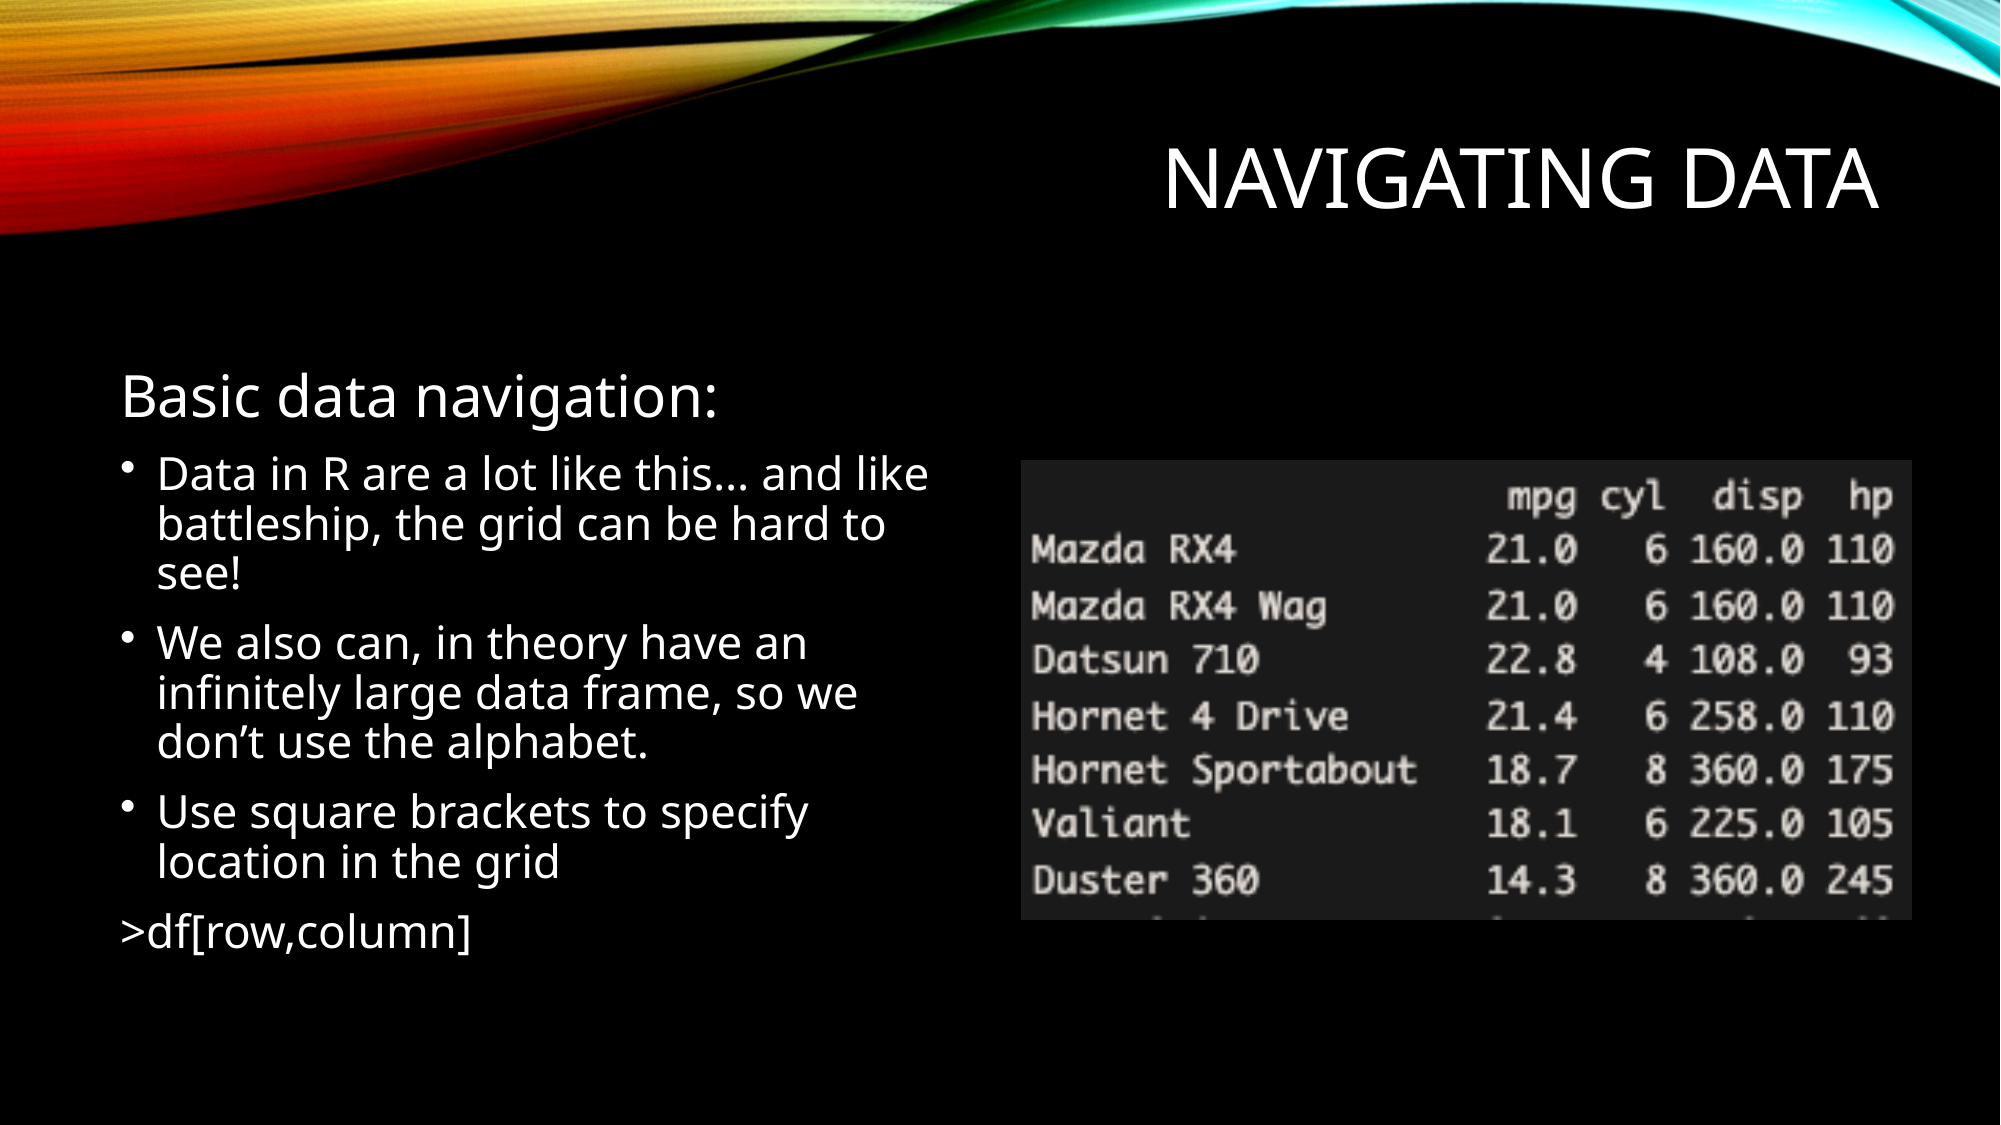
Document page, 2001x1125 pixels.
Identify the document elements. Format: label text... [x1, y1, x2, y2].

list Basic data navigation: Data in R are a lot like this… and like battleship, the grid can be hard to see! We also can, in theory have an infinitely large data frame, so we don’t use the alphabet. Use square brackets to specify location in the grid >df[row,column] [111, 359, 980, 1021]
picture [1021, 460, 1913, 920]
title Navigating Data [474, 124, 1888, 338]
picture [0, 0, 2000, 237]
